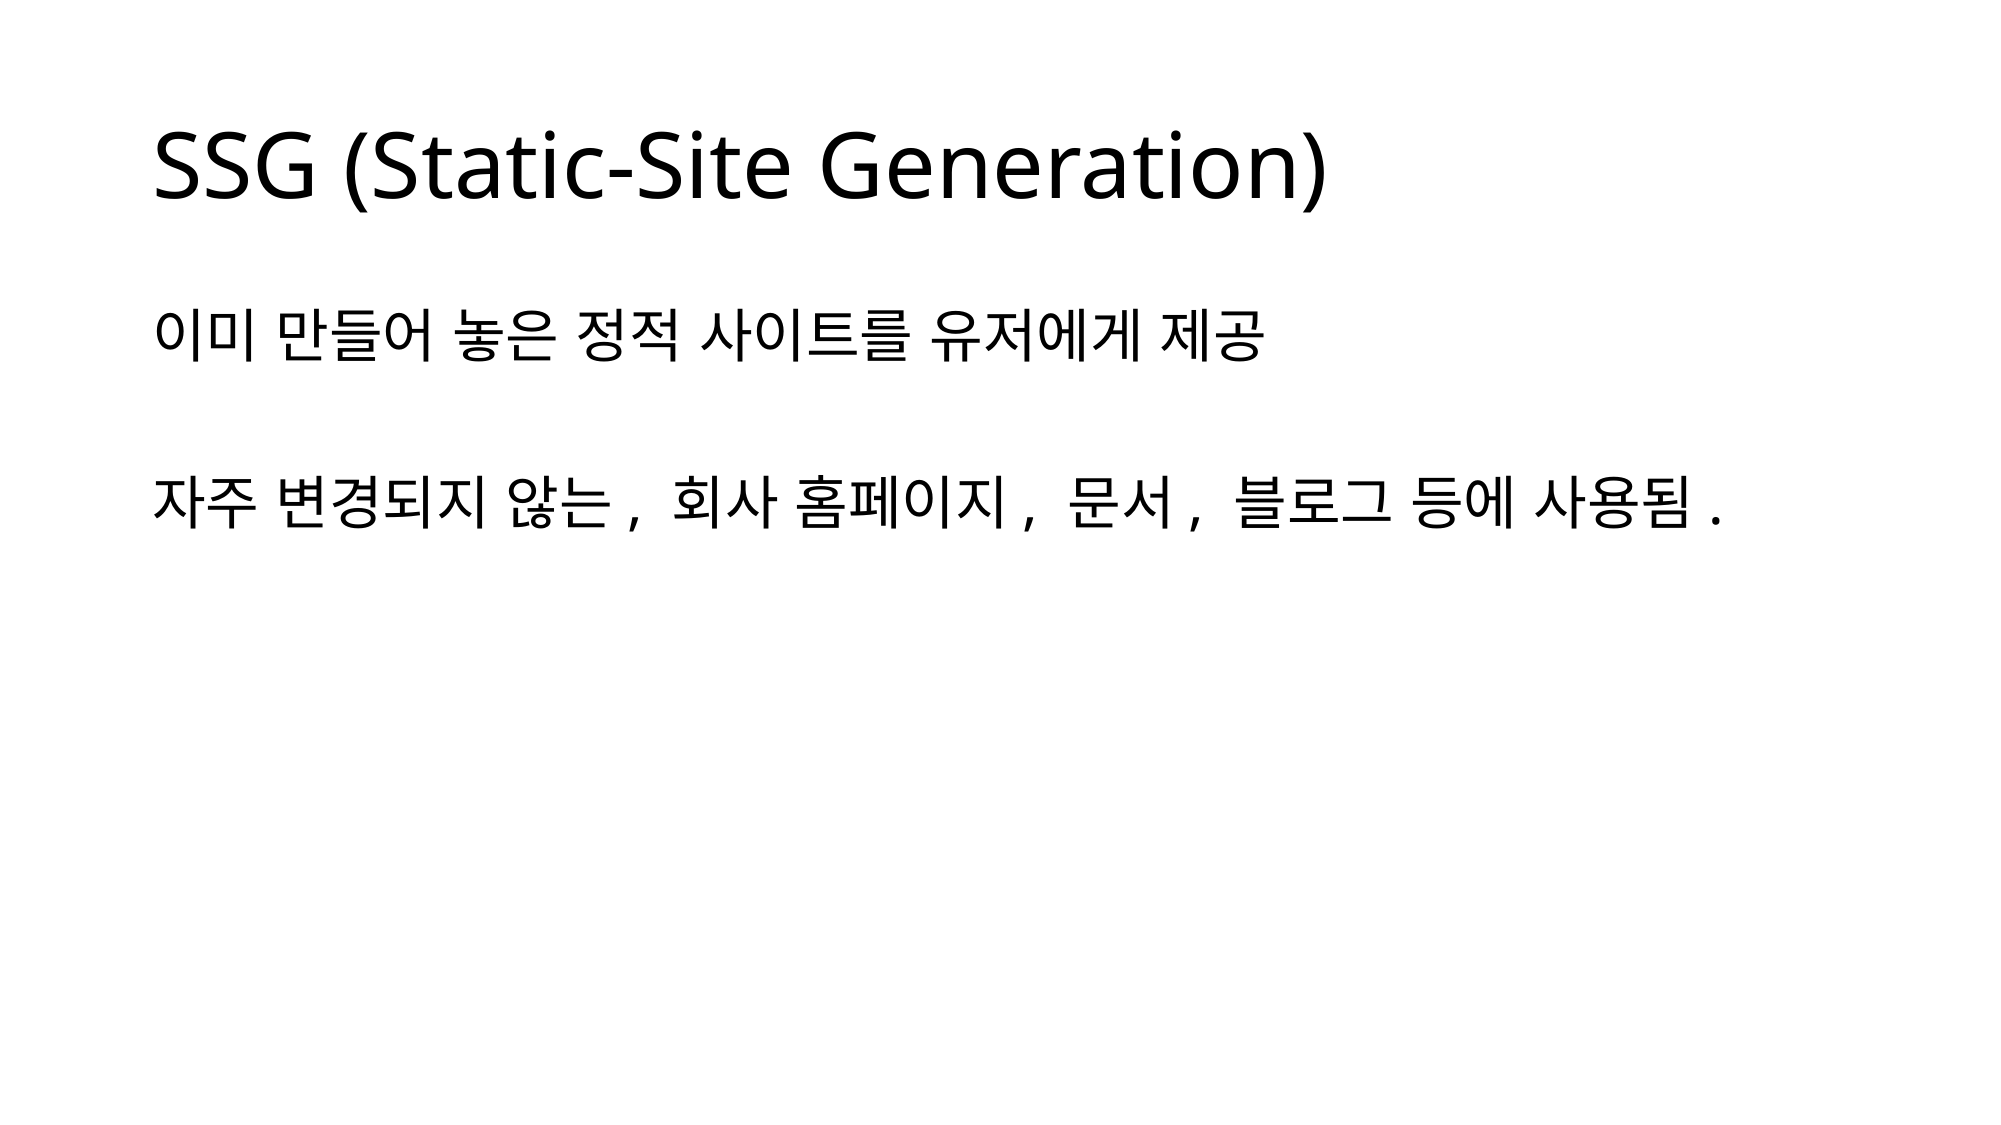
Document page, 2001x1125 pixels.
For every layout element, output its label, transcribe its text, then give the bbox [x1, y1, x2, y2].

list 이미 만들어 놓은 정적 사이트를 유저에게 제공 자주 변경되지 않는, 회사 홈페이지, 문서, 블로그 등에 사용됨. [137, 299, 1863, 1014]
title SSG (Static-Site Generation) [137, 59, 1863, 278]
